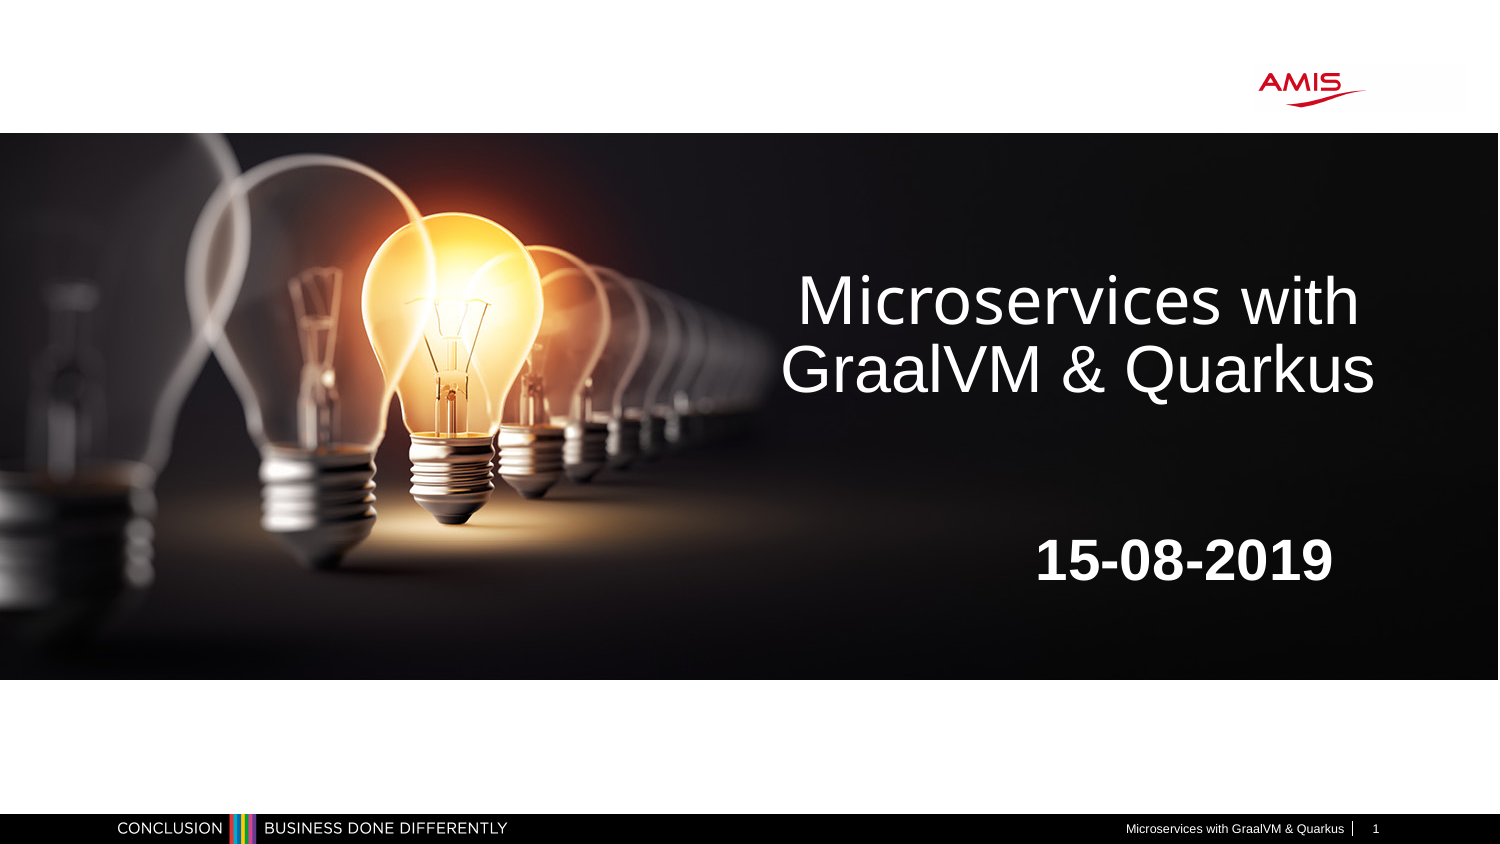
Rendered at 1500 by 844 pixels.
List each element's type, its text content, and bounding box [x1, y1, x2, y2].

picture [0, 132, 1498, 680]
picture [0, 814, 236, 844]
picture [239, 814, 1500, 844]
picture [1181, 58, 1467, 111]
text_box 1 [1358, 820, 1380, 837]
text_box Microservices with GraalVM & Quarkus [814, 820, 1345, 837]
